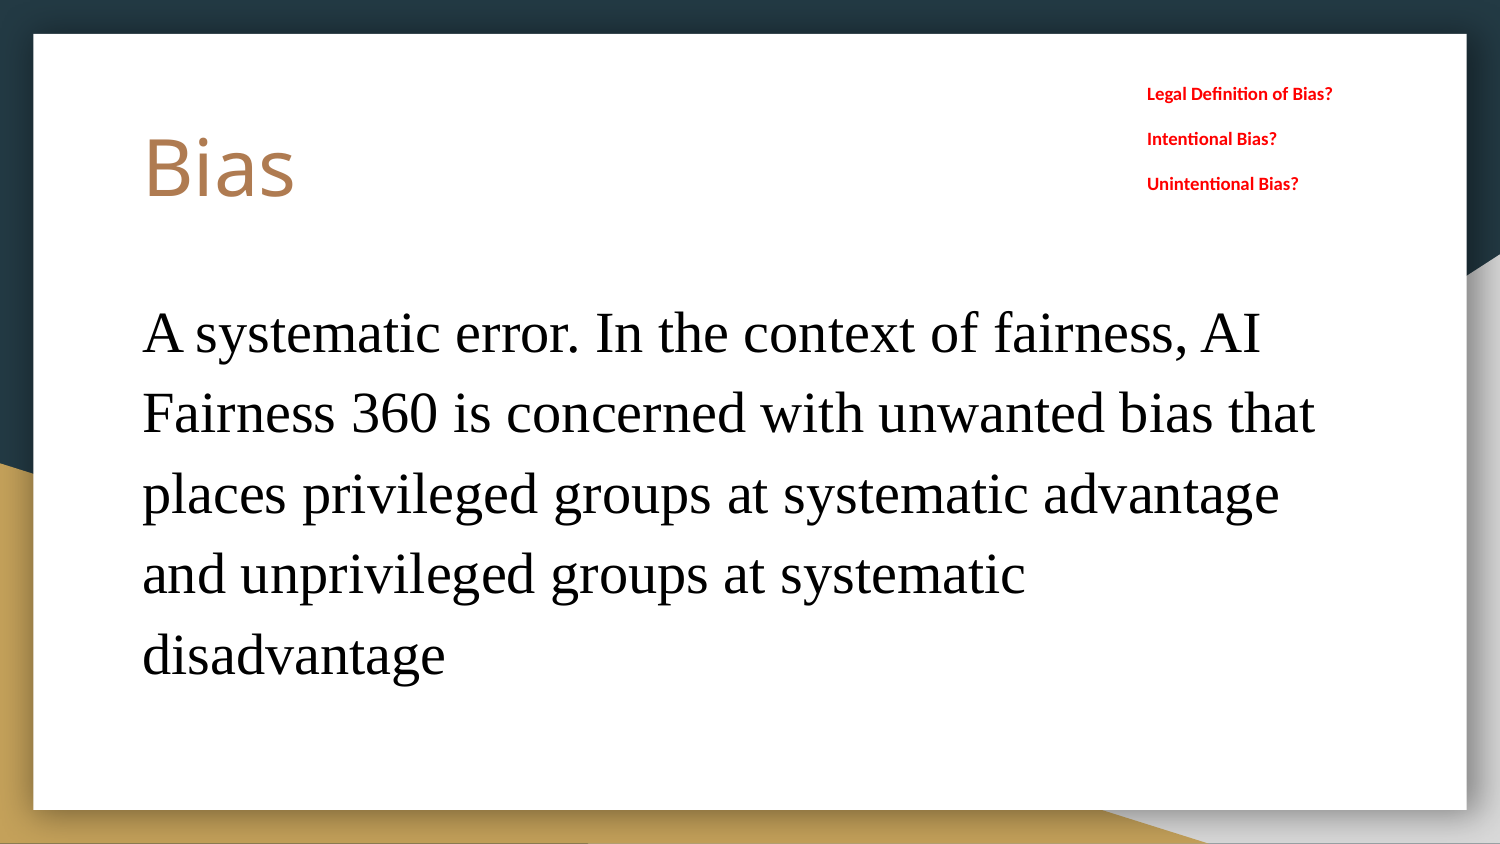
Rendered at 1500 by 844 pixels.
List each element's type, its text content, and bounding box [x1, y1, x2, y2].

title Bias [127, 102, 1359, 260]
text_box Legal Definition of Bias? Intentional Bias? Unintentional Bias? [1132, 67, 1500, 146]
list A systematic error. In the context of fairness, AI Fairness 360 is concerned with unwanted bias that places privileged groups at systematic advantage and unprivileged groups at systematic disadvantage [127, 268, 1359, 671]
